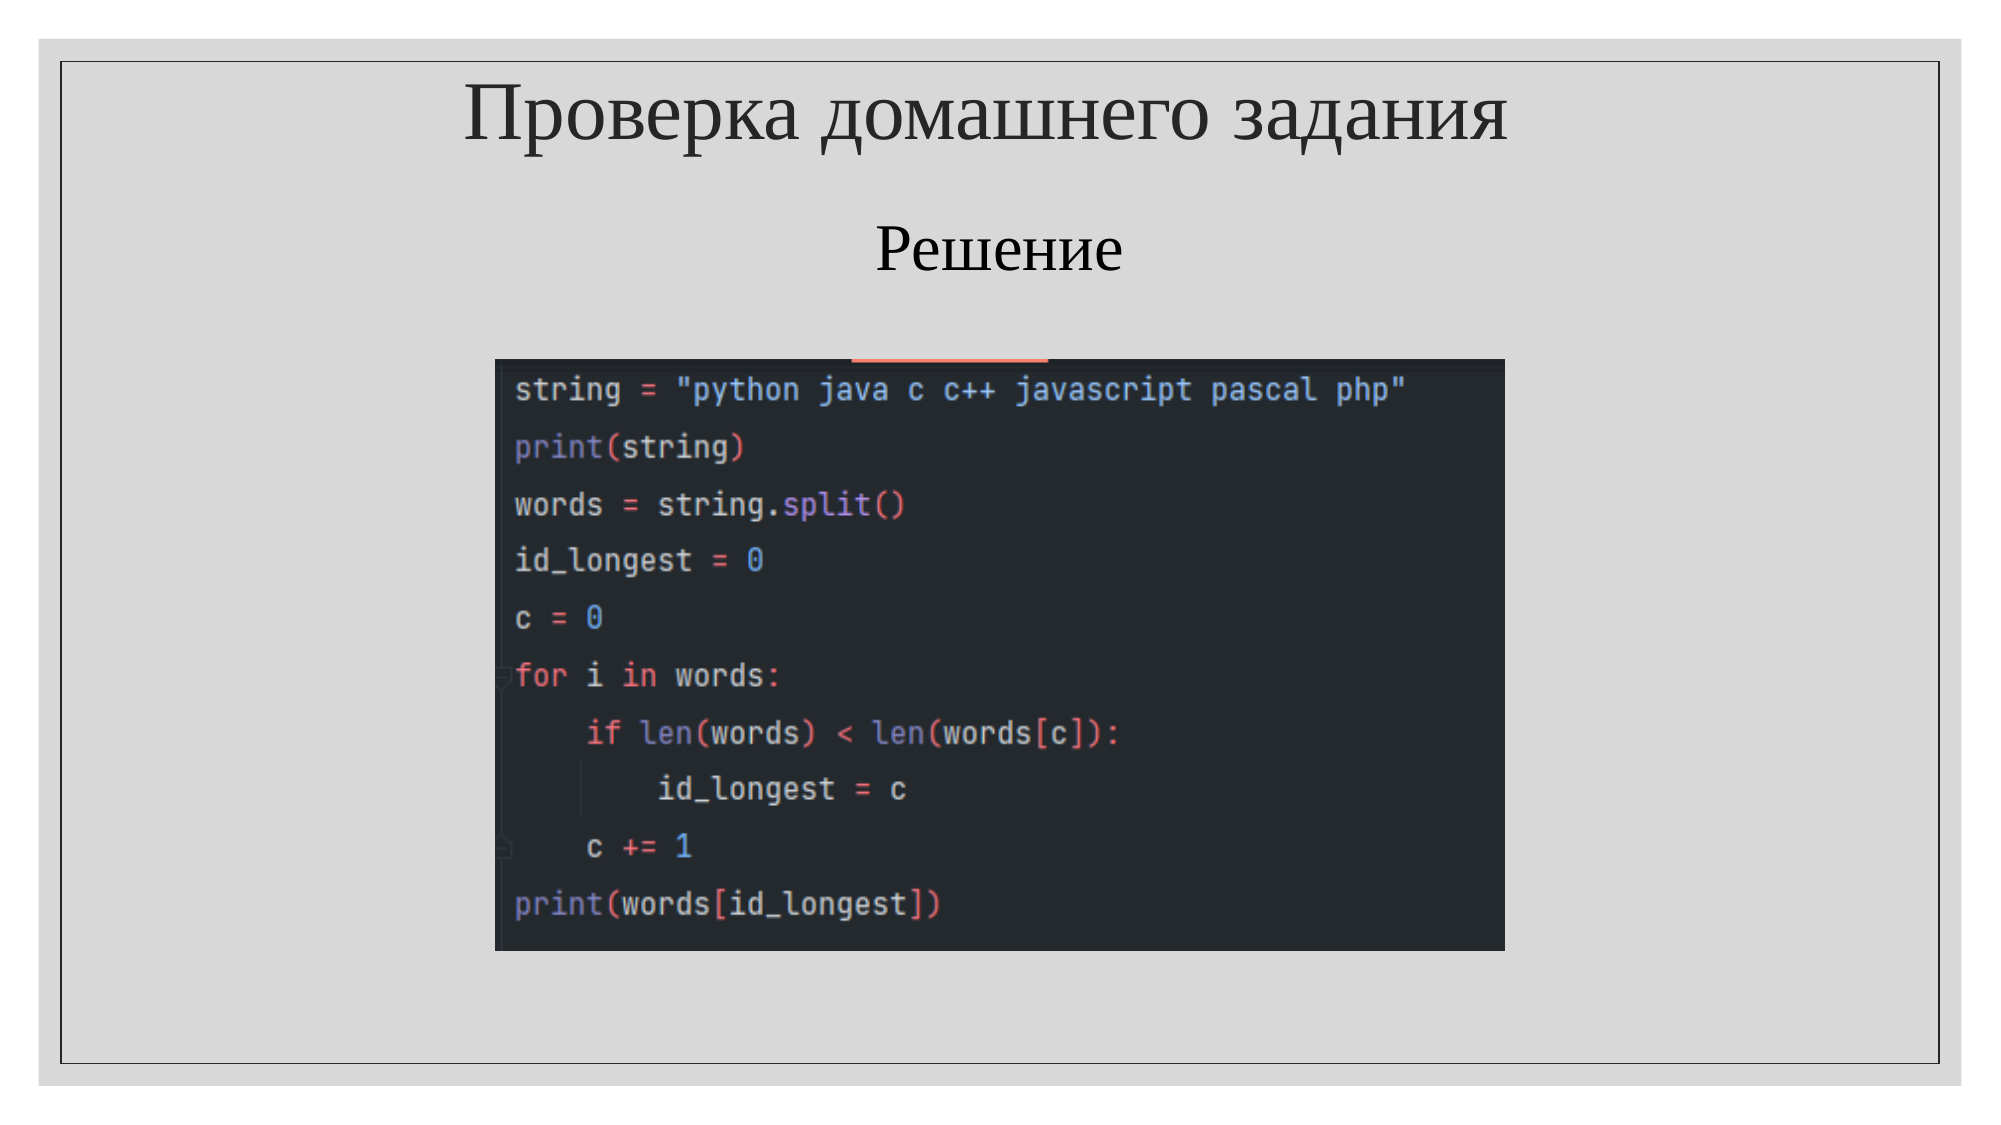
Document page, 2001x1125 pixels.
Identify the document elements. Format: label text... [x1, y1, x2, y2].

title Проверка домашнего задания [161, 0, 1812, 225]
text_box Решение [859, 196, 1141, 292]
picture [495, 359, 1505, 951]
